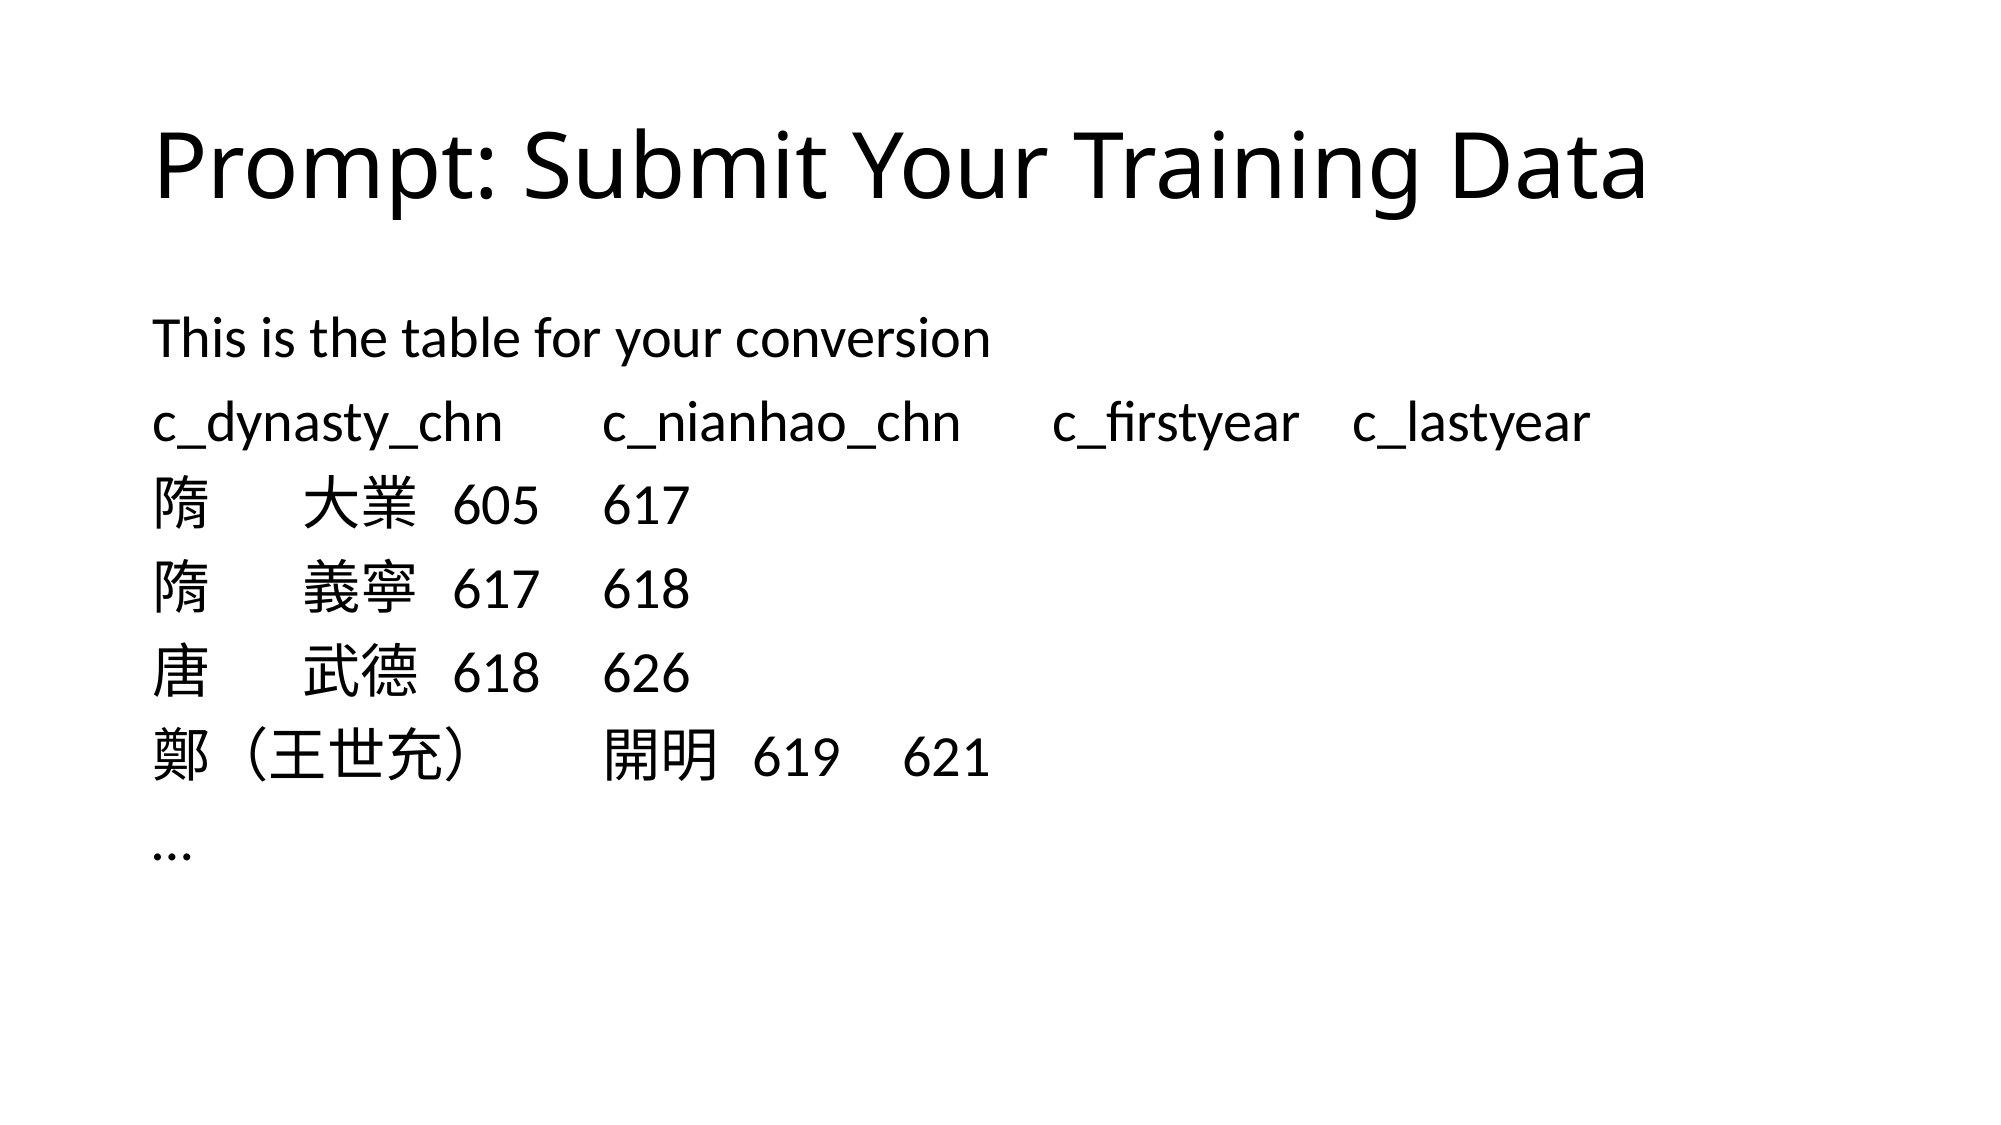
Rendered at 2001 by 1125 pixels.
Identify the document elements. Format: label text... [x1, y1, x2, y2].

title Prompt: Submit Your Training Data [137, 59, 1863, 278]
list This is the table for your conversion c_dynasty_chn c_nianhao_chn c_firstyear c_lastyear 隋 大業 605 617 隋 義寧 617 618 唐 武德 618 626 鄭（王世充） 開明 619 621 … [137, 299, 1863, 1014]
